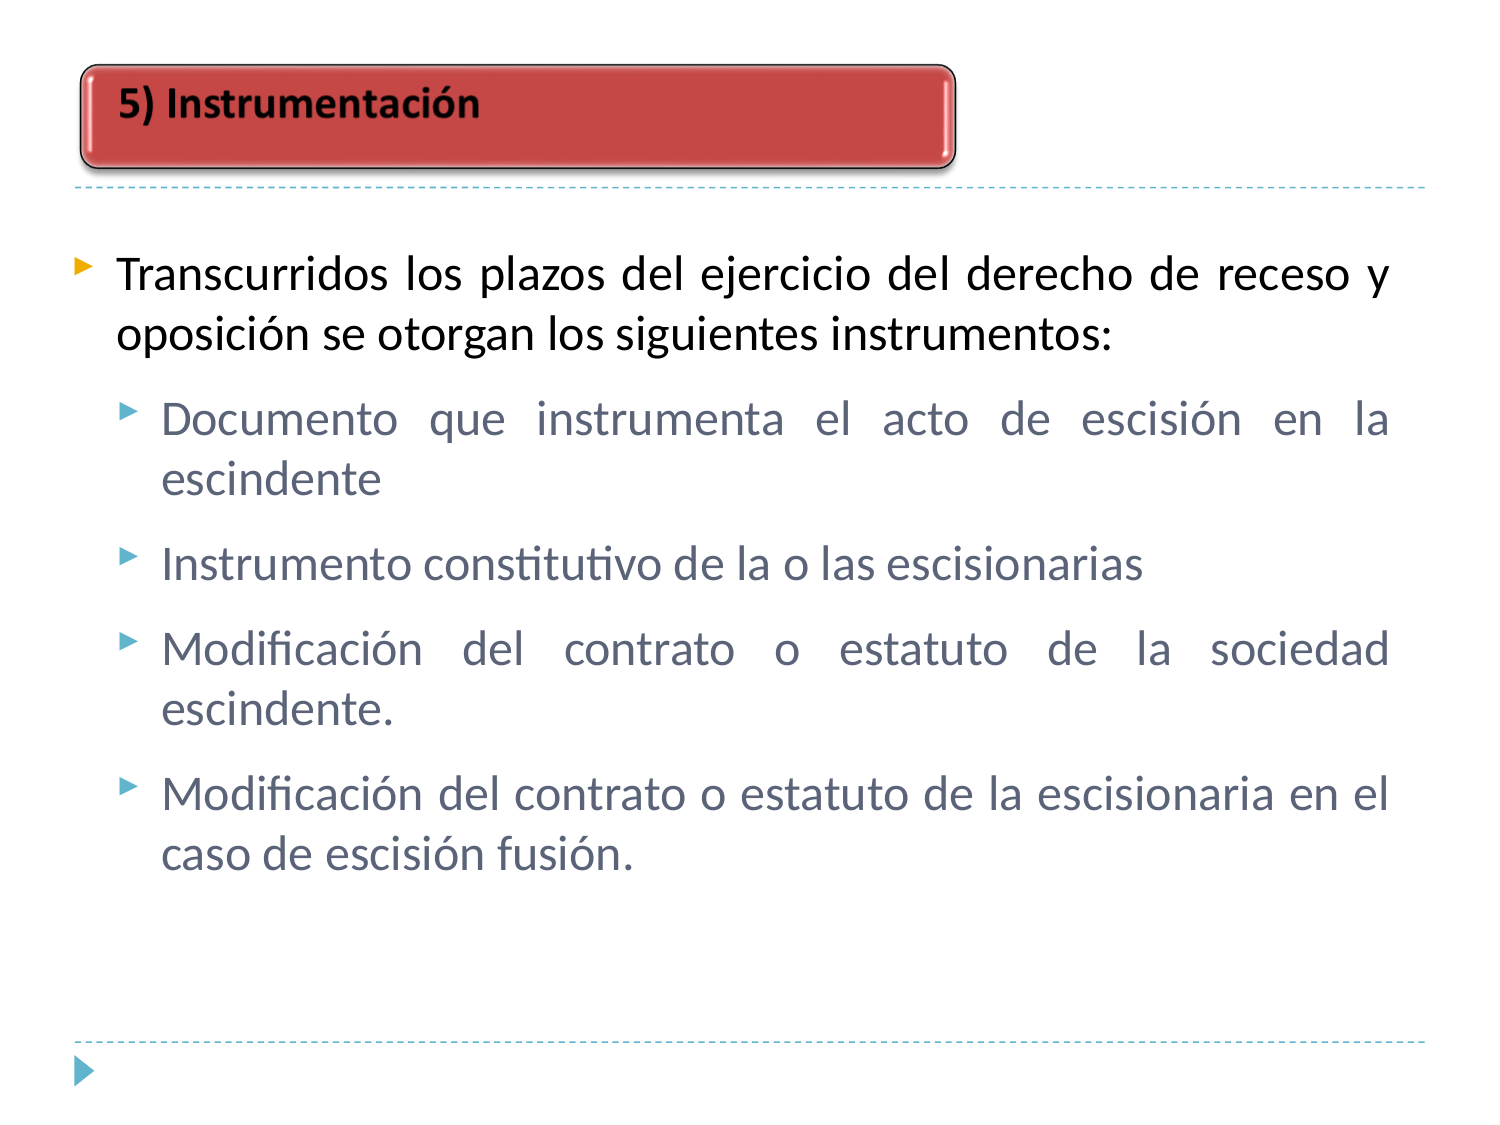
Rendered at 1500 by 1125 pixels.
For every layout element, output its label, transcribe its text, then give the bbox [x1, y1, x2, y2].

list Transcurridos los plazos del ejercicio del derecho de receso y oposición se otorgan los siguientes instrumentos: Documento que instrumenta el acto de escisión en la escindente Instrumento constitutivo de la o las escisionarias Modificación del contrato o estatuto de la sociedad escindente. Modificación del contrato o estatuto de la escisionaria en el caso de escisión fusión. [56, 233, 1407, 1043]
picture [70, 32, 965, 185]
